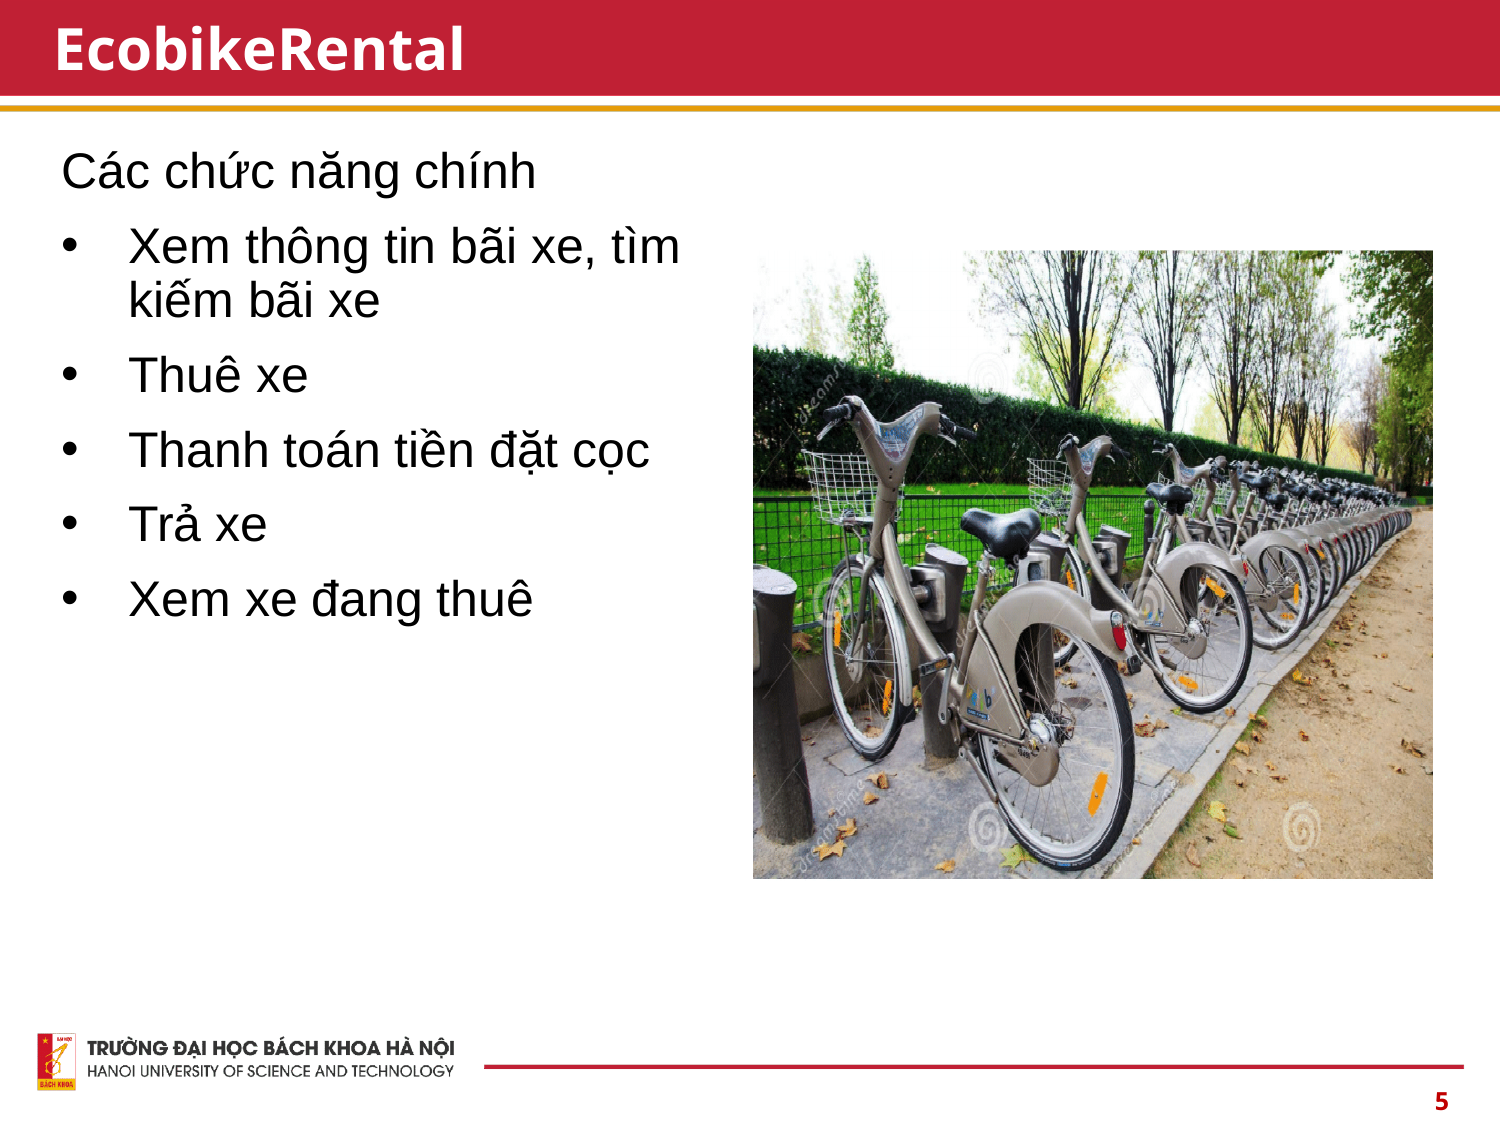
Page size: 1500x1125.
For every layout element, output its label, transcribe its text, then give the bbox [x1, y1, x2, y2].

picture [0, 0, 1500, 1125]
list Các chức năng chính Xem thông tin bãi xe, tìm kiếm bãi xe Thuê xe Thanh toán tiền đặt cọc Trả xe Xem xe đang thuê [38, 138, 711, 1008]
slide_number 5 [1126, 1078, 1464, 1125]
title EcobikeRental [38, 12, 1462, 87]
